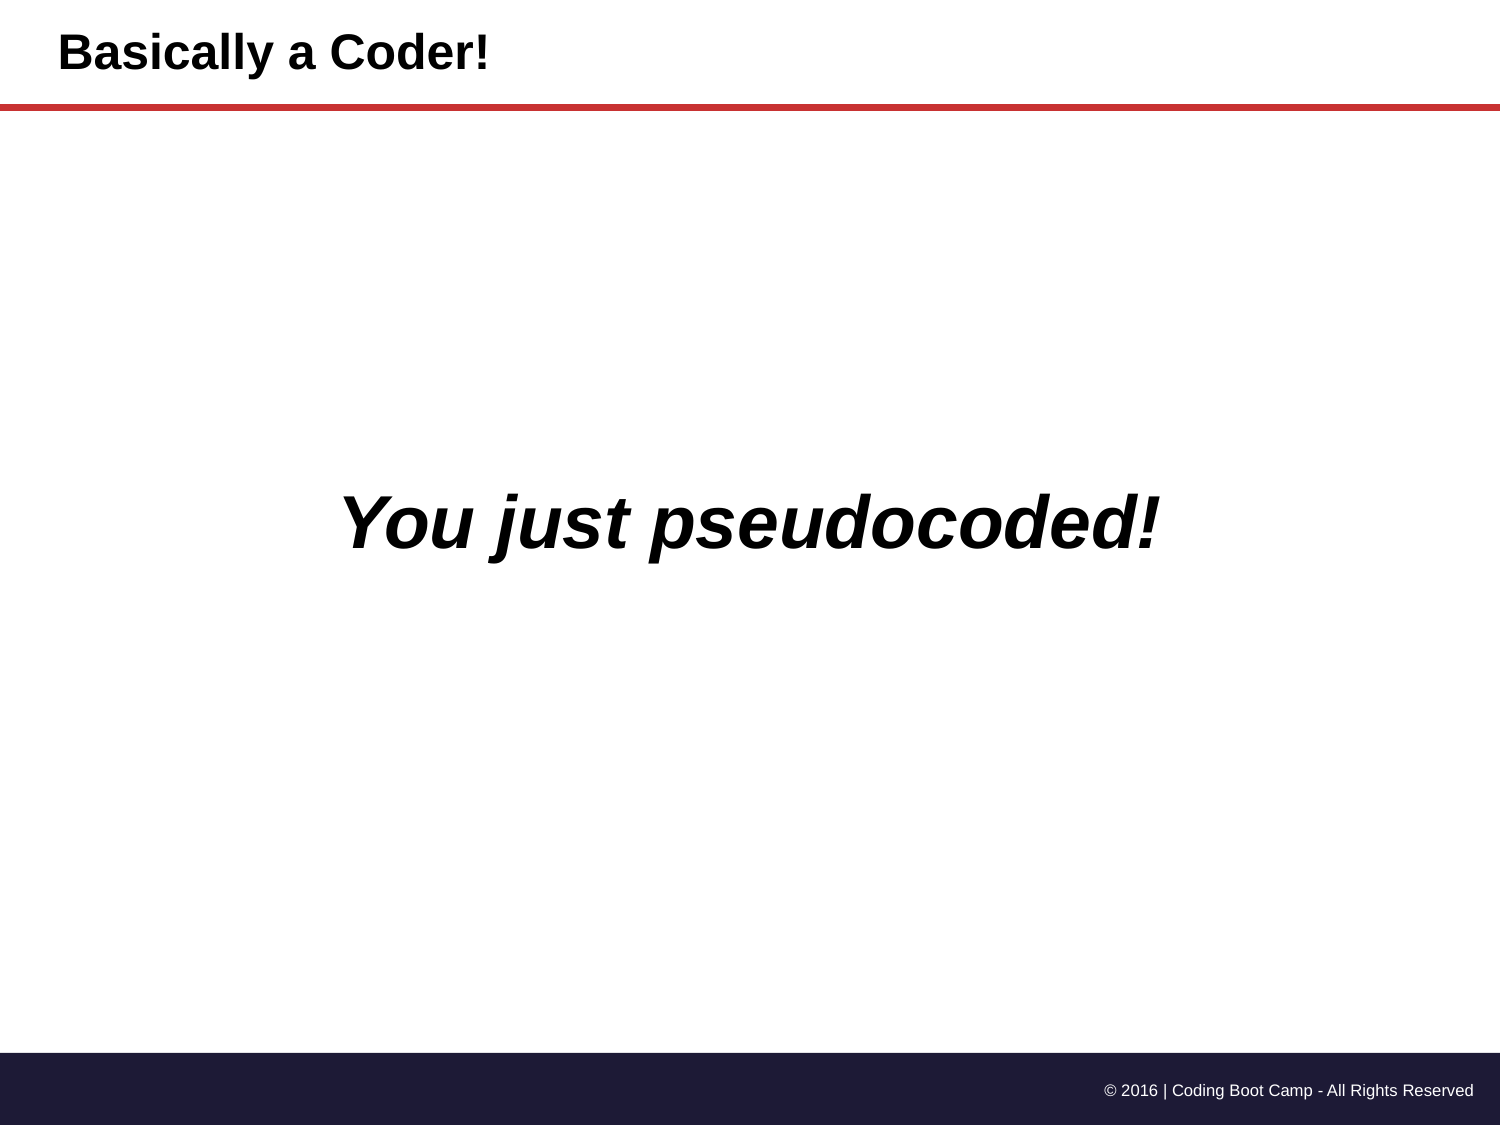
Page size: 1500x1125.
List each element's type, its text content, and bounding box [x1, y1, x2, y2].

text_box You just pseudocoded! [50, 237, 1450, 800]
title Basically a Coder! [50, 0, 948, 108]
